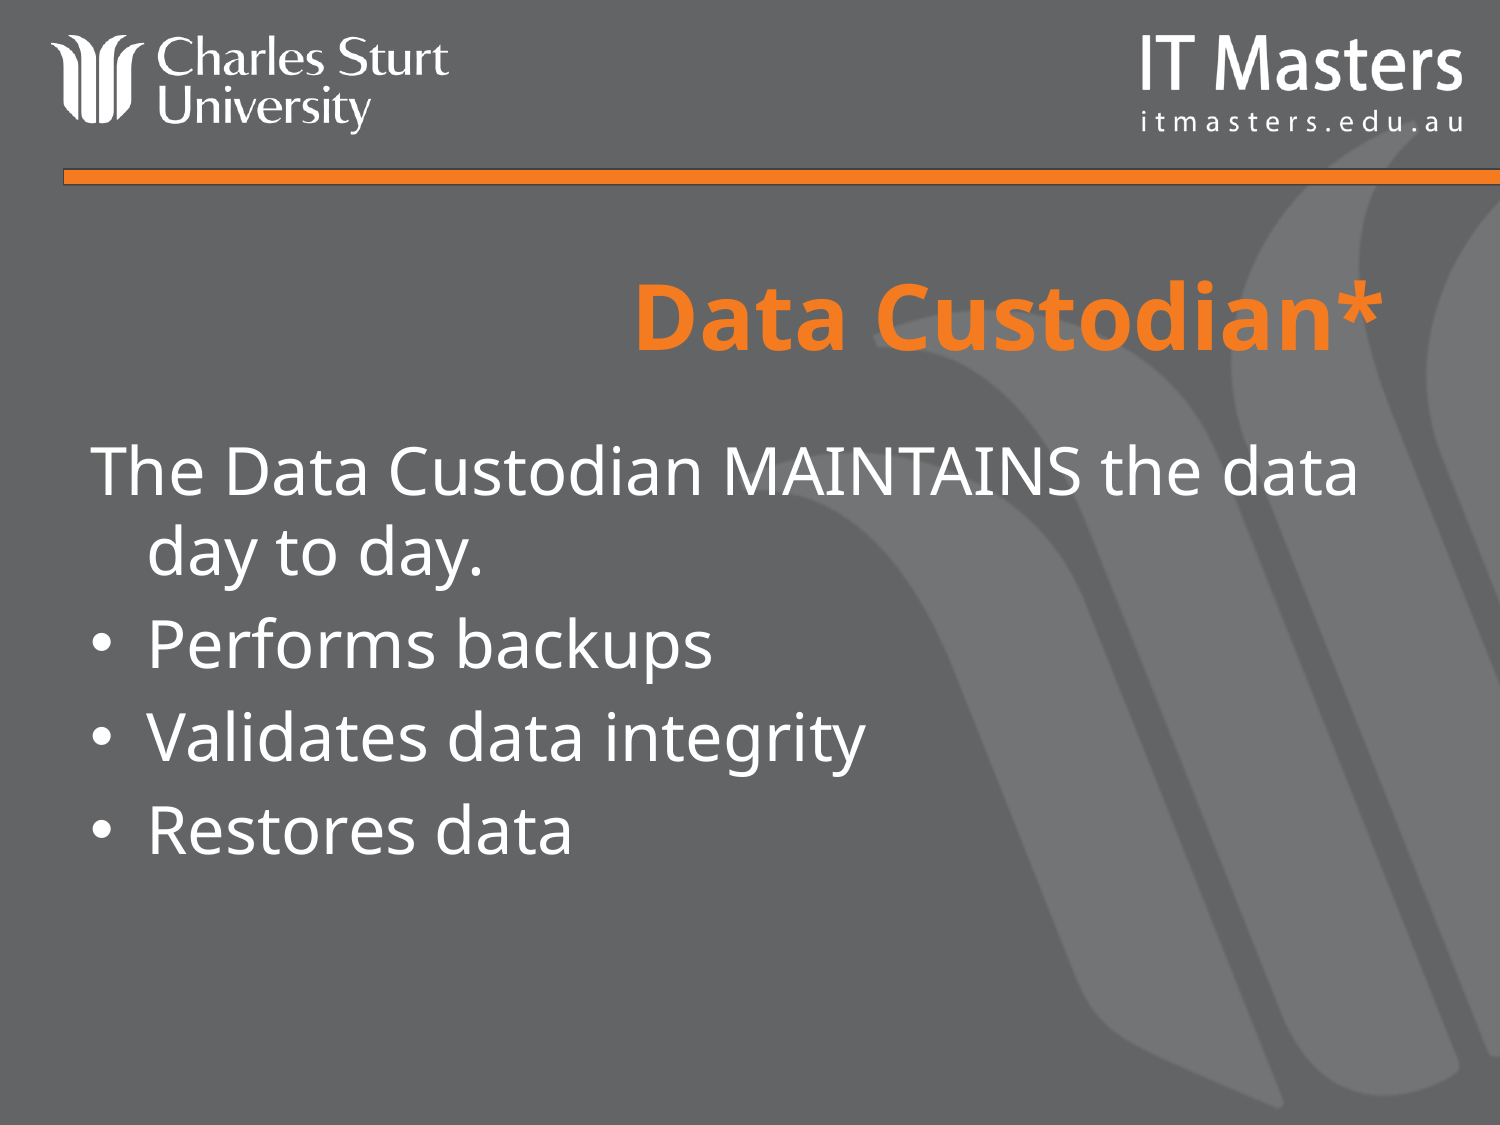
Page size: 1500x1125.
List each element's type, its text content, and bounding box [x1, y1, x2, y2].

picture [0, 0, 1500, 1125]
title Data Custodian* [75, 219, 1425, 408]
list The Data Custodian MAINTAINS the data day to day. Performs backups Validates data integrity Restores data [75, 420, 1425, 1005]
